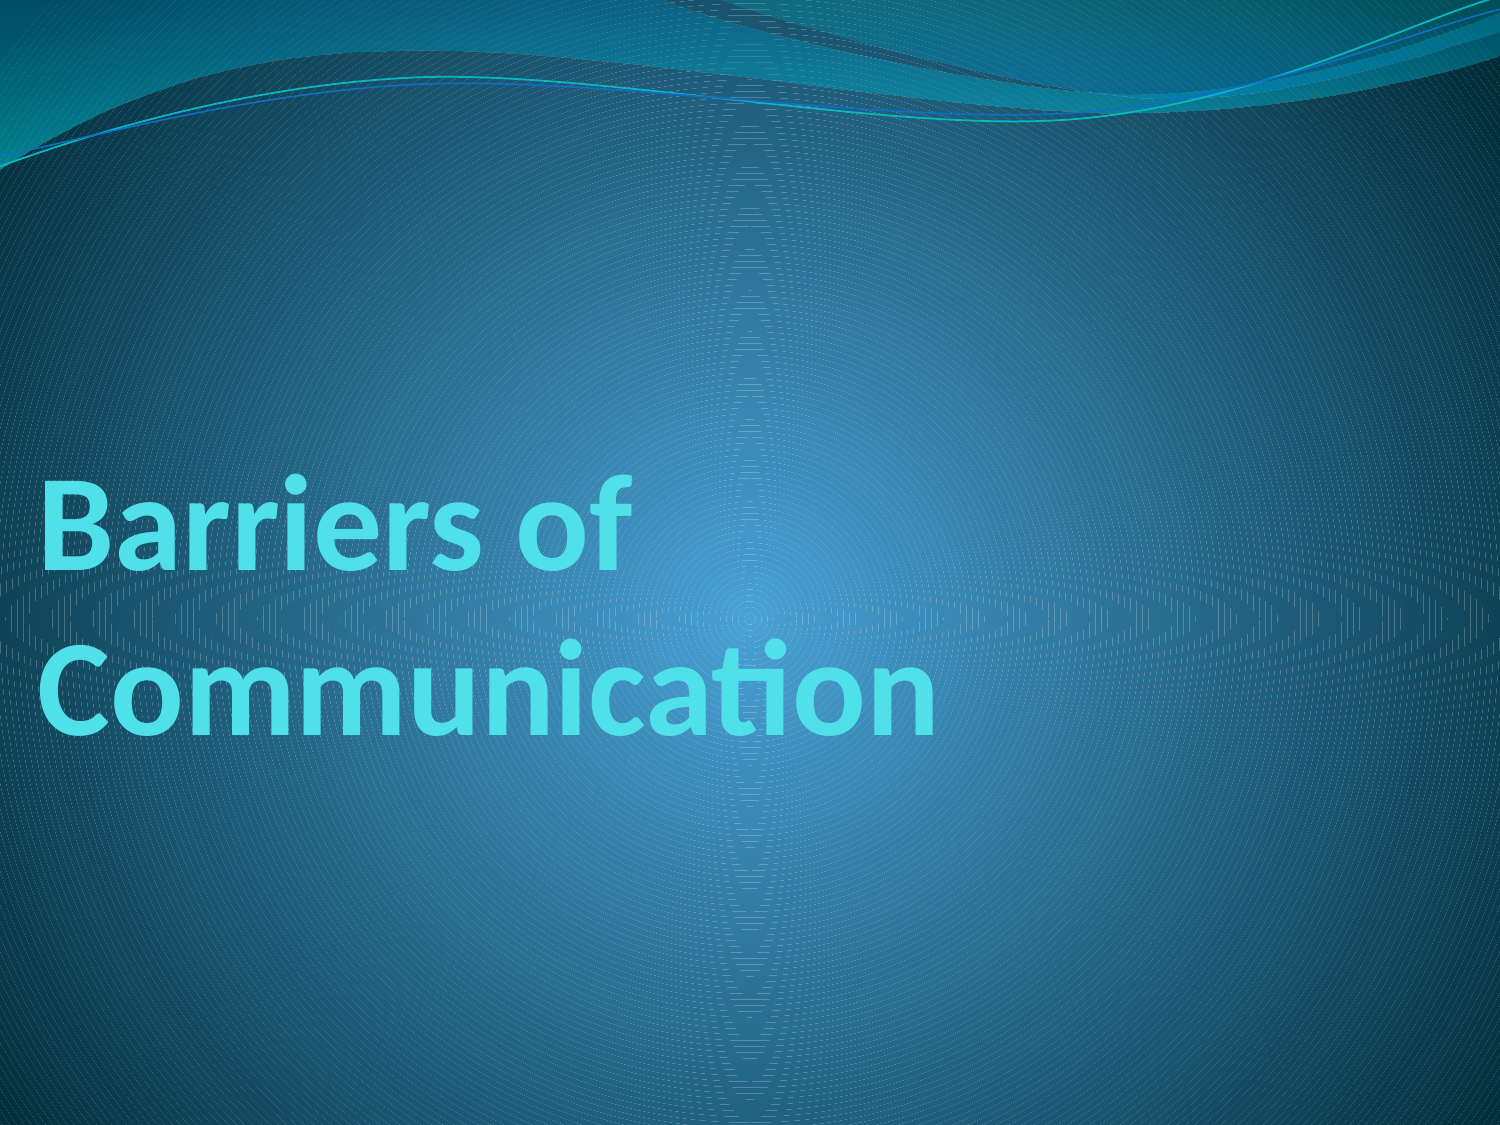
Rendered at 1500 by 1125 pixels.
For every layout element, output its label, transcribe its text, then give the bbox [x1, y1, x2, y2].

title Barriers of Communication [37, 125, 1500, 763]
